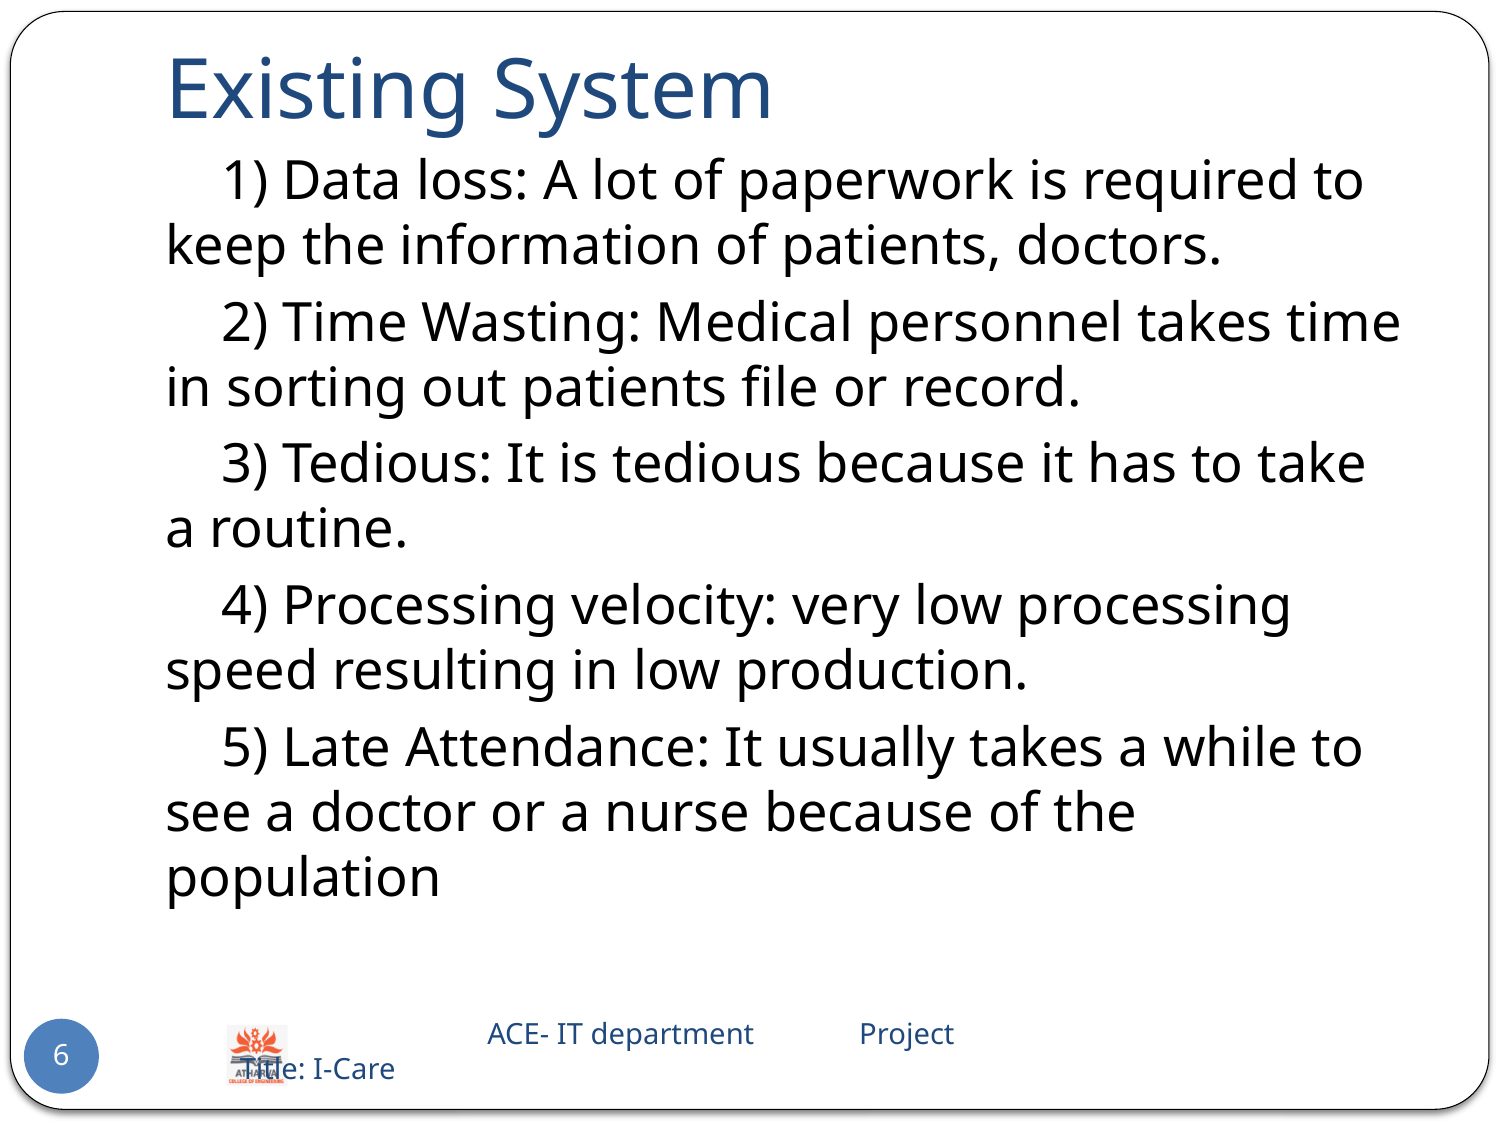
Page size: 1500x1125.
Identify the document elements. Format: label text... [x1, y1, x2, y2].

title Existing System [150, 45, 1425, 137]
list 1) Data loss: A lot of paperwork is required to keep the information of patients, doctors. 2) Time Wasting: Medical personnel takes time in sorting out patients file or record. 3) Tedious: It is tedious because it has to take a routine. 4) Processing velocity: very low processing speed resulting in low production. 5) Late Attendance: It usually takes a while to see a doctor or a nurse because of the population [150, 137, 1425, 988]
slide_number 6 [23, 1018, 99, 1094]
footer ACE- IT department Project Title: I-Care [225, 1012, 1025, 1088]
